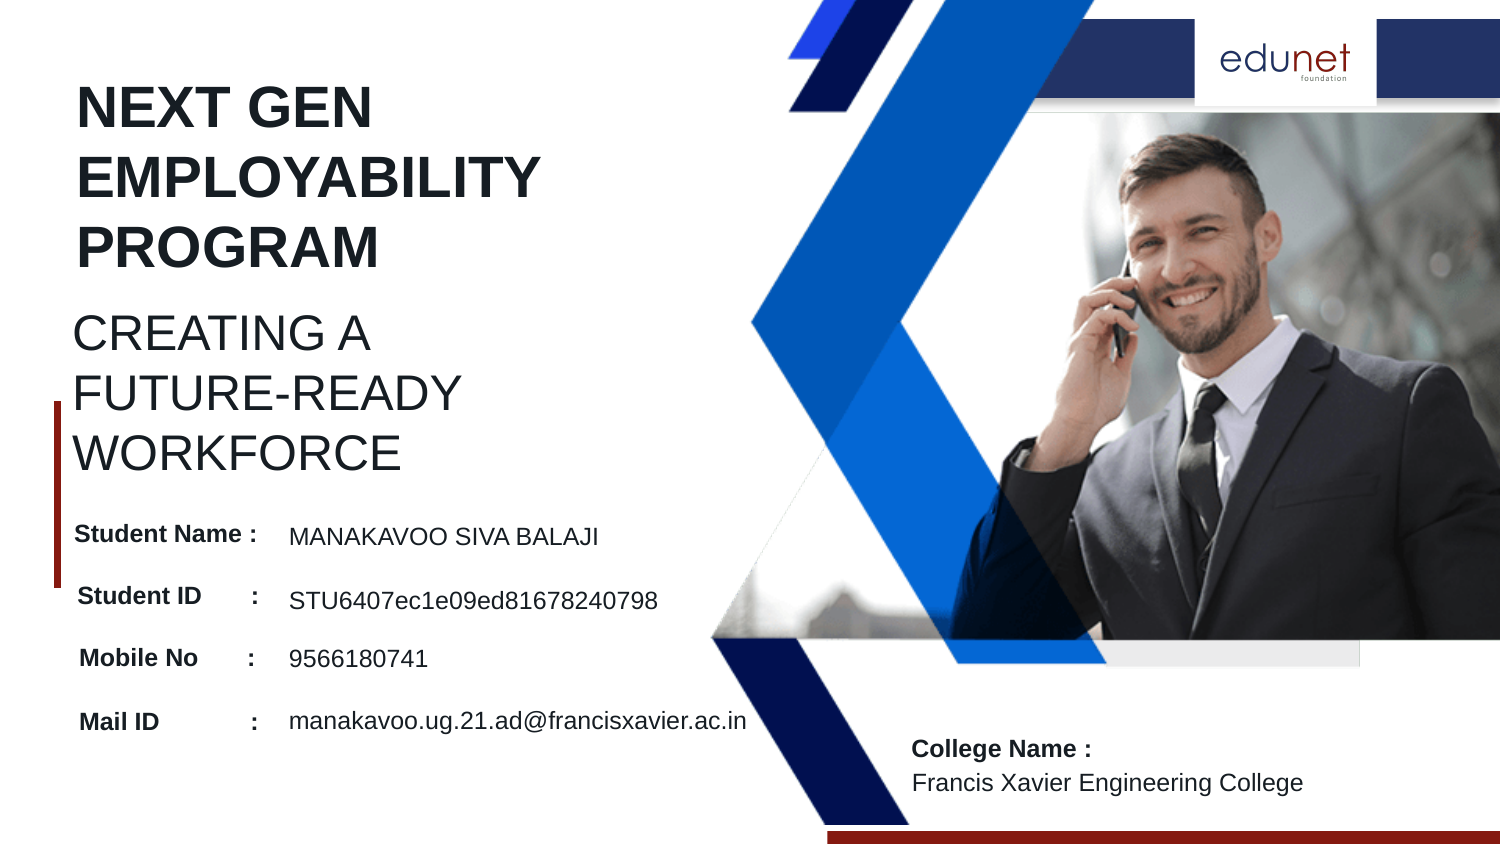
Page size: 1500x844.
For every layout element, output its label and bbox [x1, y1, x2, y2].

text_box [826, 830, 1500, 844]
picture [8, 0, 1500, 825]
